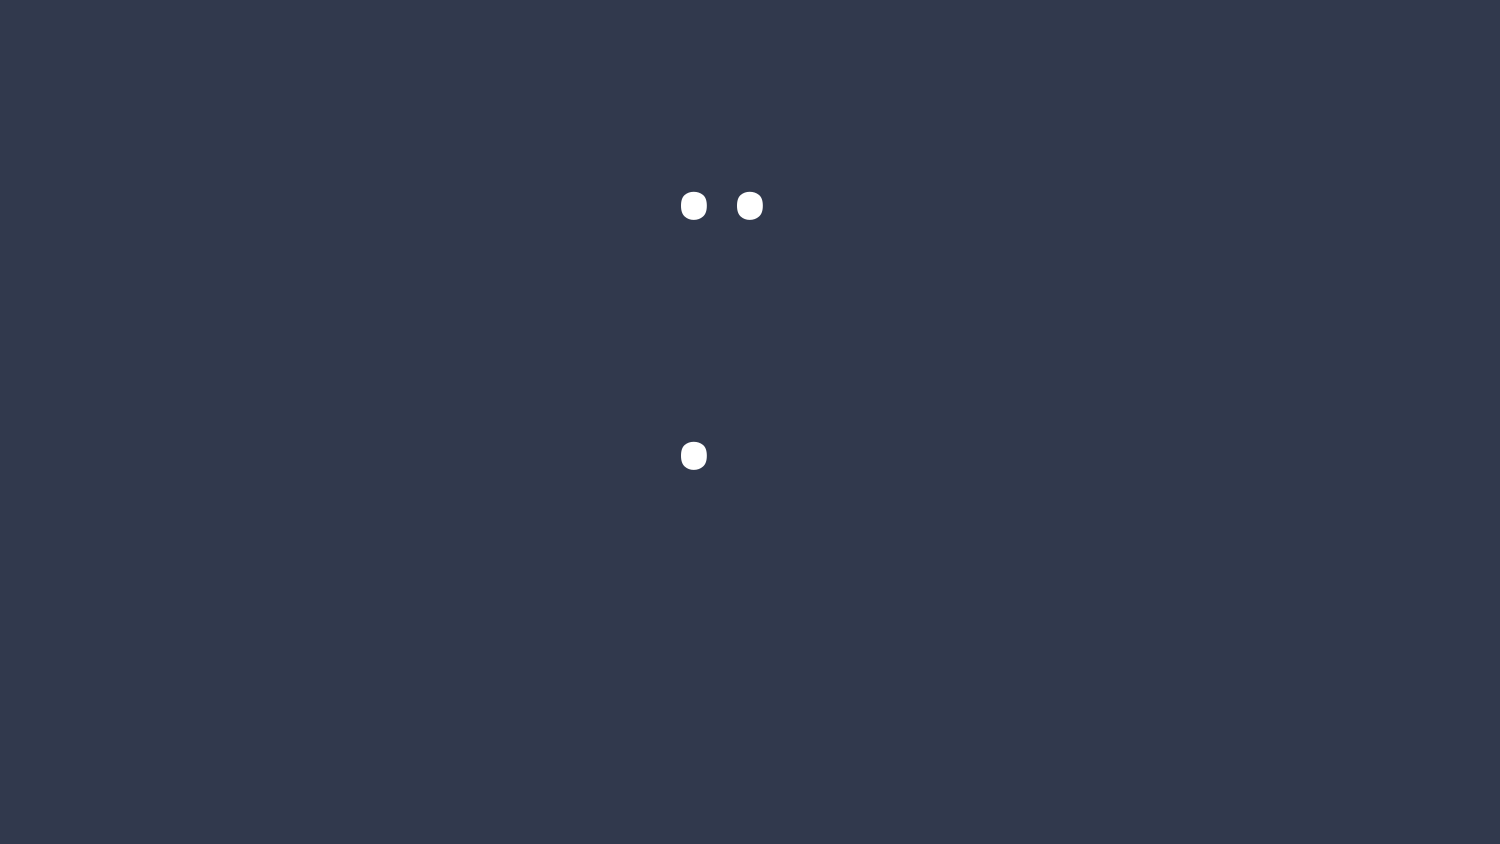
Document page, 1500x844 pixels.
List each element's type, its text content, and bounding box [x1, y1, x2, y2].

title ... [651, 319, 849, 524]
